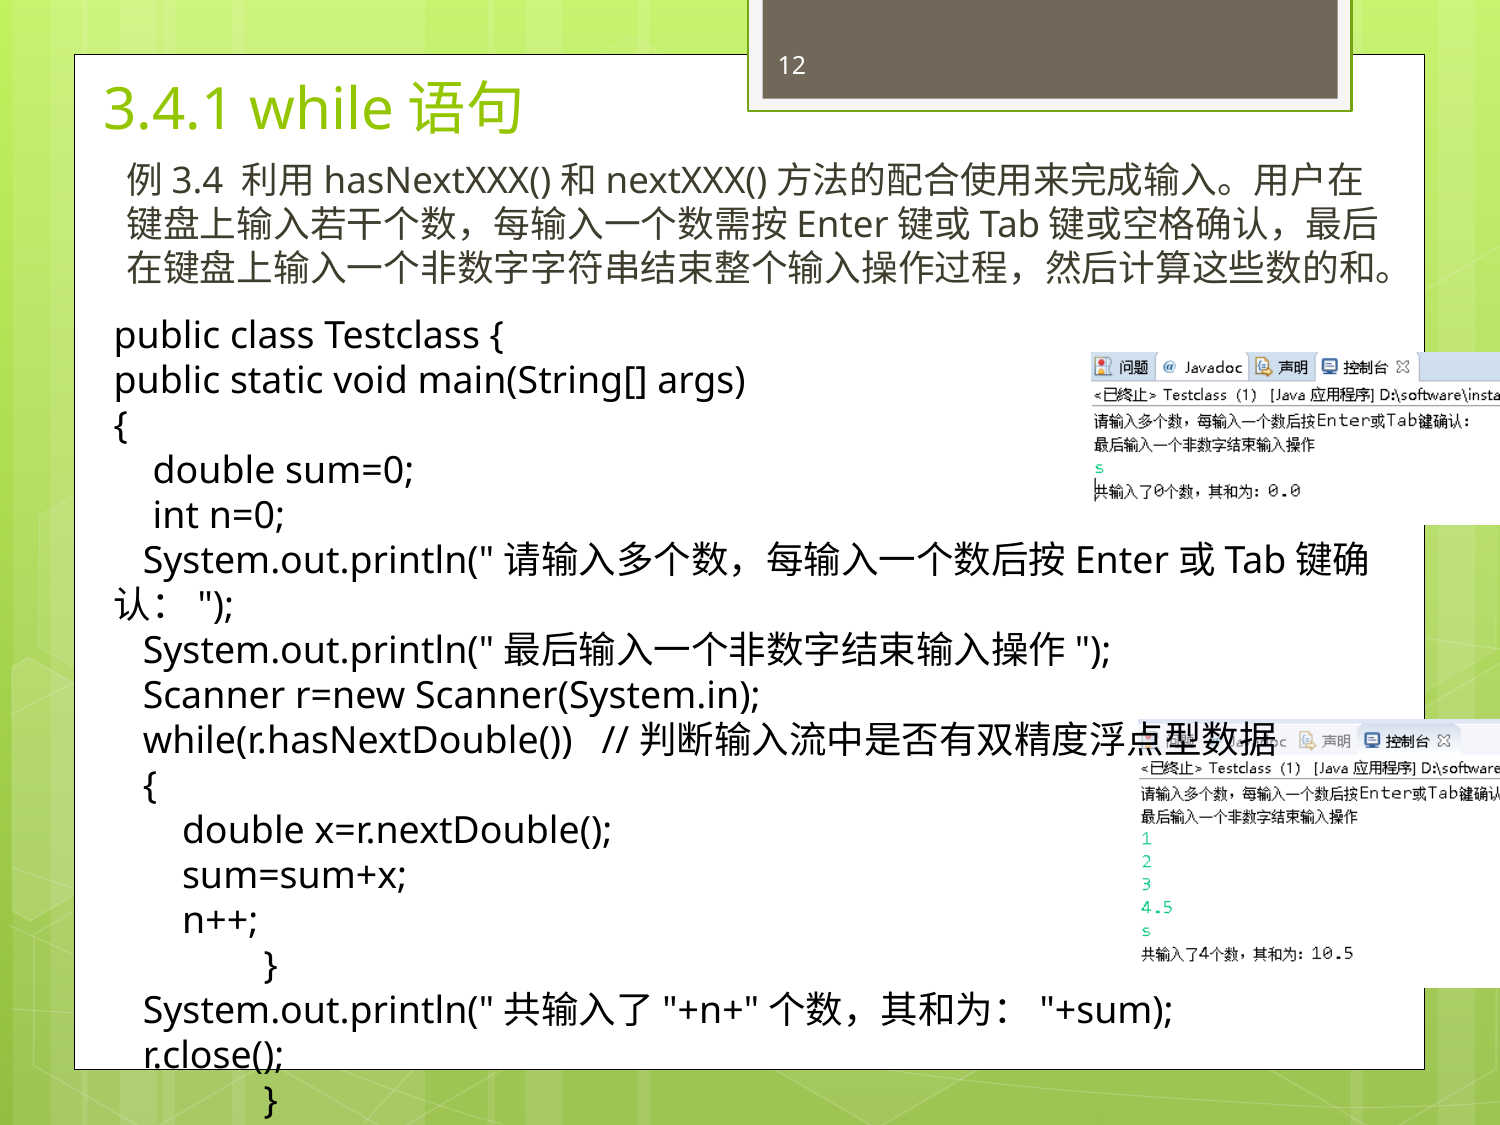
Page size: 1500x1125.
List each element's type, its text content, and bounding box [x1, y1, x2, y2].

picture [1138, 719, 1500, 988]
slide_number 12 [762, 36, 982, 97]
list 例3.4 利用hasNextXXX()和nextXXX()方法的配合使用来完成输入。用户在键盘上输入若干个数，每输入一个数需按Enter键或Tab键或空格确认，最后在键盘上输入一个非数字字符串结束整个输入操作过程，然后计算这些数的和。 [100, 149, 1412, 303]
picture [1090, 352, 1500, 525]
title 3.4.1 while语句 [88, 66, 1010, 149]
text_box public class Testclass { public static void main(String[] args) { double sum=0; int n=0; System.out.println("请输入多个数，每输入一个数后按Enter或Tab键确认："); System.out.println("最后输入一个非数字结束输入操作"); Scanner r=new Scanner(System.in); while(r.hasNextDouble()) //判断输入流中是否有双精度浮点型数据 { double x=r.nextDouble(); sum=sum+x; n++; } System.out.println("共输入了"+n+"个数，其和为："+sum); r.close(); } } [98, 303, 1499, 1125]
